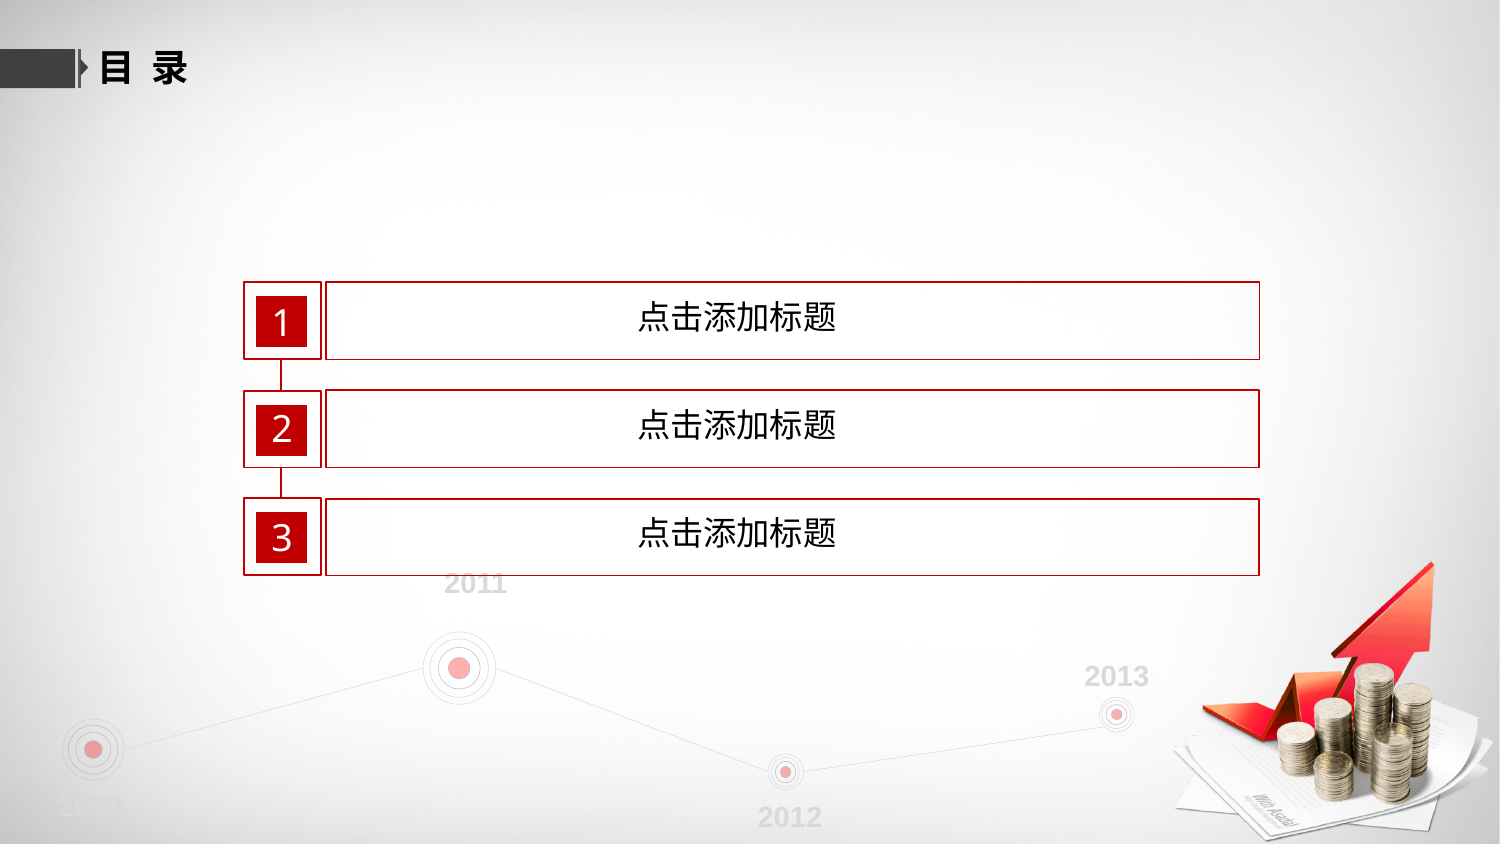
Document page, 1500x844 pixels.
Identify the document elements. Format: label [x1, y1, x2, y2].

text_box [325, 389, 1260, 468]
picture [0, 0, 1500, 844]
text_box [243, 390, 322, 468]
text_box [243, 497, 322, 576]
text_box [0, 36, 294, 98]
text_box [243, 281, 322, 360]
text_box [325, 498, 1260, 576]
text_box [325, 281, 1260, 360]
